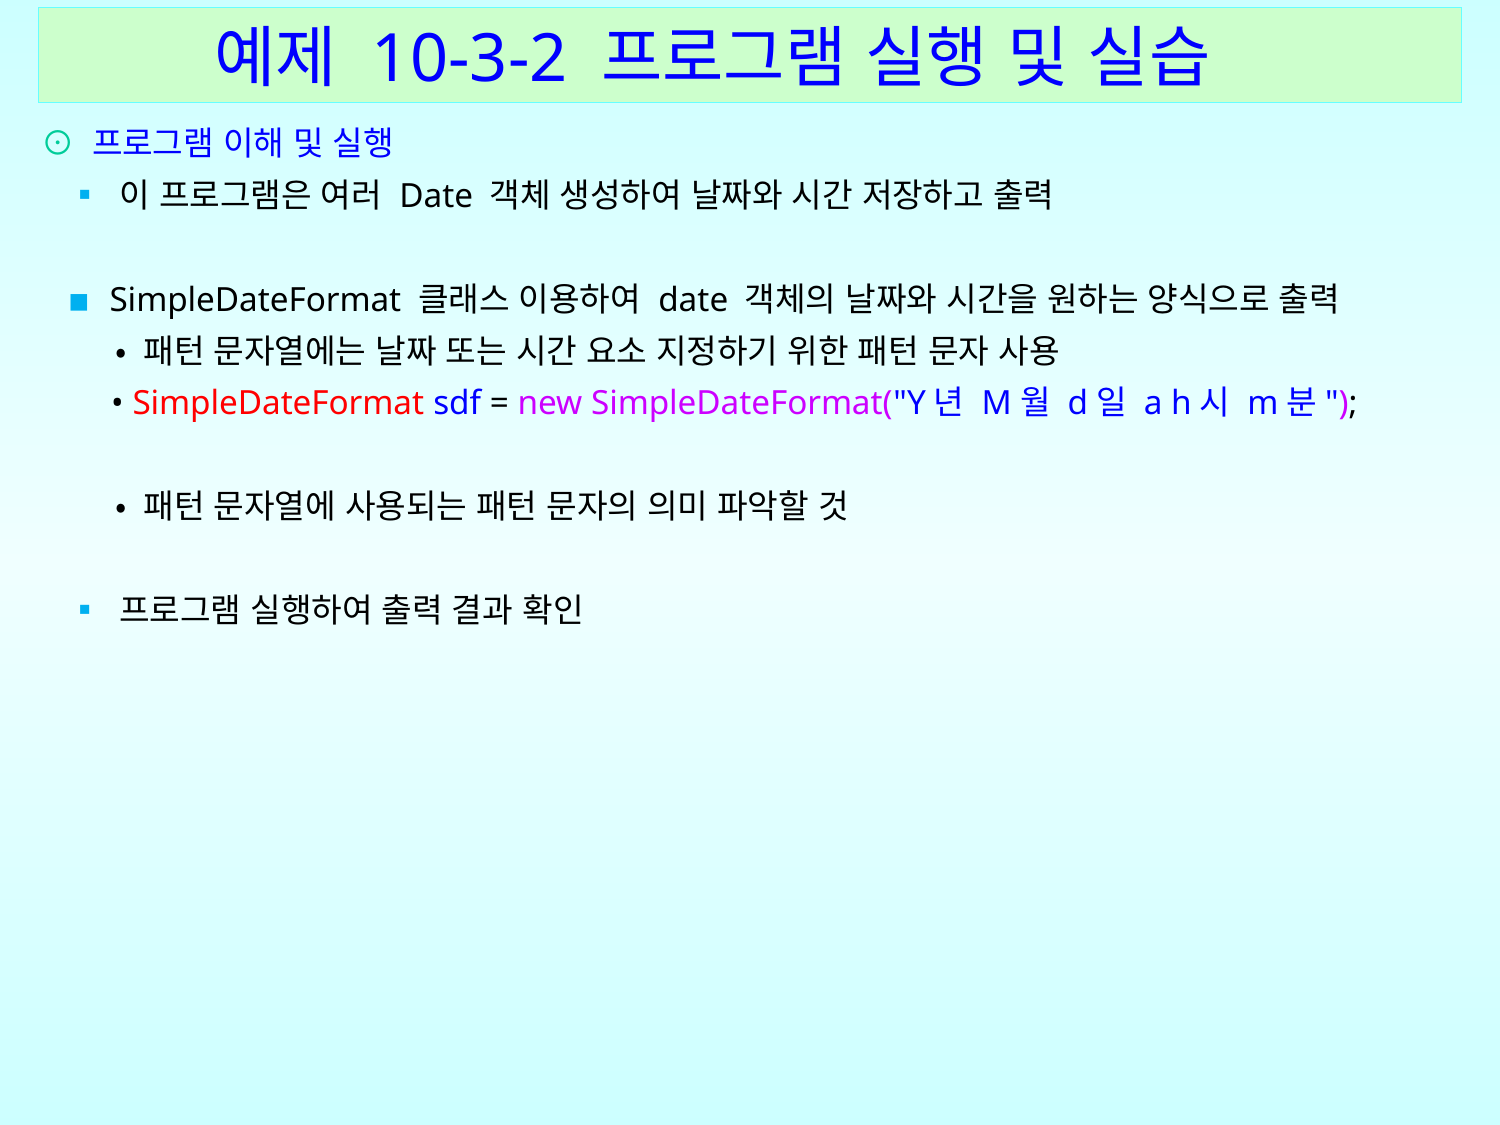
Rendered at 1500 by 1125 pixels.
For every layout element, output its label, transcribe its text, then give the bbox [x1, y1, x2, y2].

text_box ⊙ 프로그램 이해 및 실행 ▪ 이 프로그램은 여러 Date 객체 생성하여 날짜와 시간 저장하고 출력 ▪ SimpleDateFormat 클래스 이용하여 date 객체의 날짜와 시간을 원하는 양식으로 출력 • 패턴 문자열에는 날짜 또는 시간 요소 지정하기 위한 패턴 문자 사용 • SimpleDateFormat sdf = new SimpleDateFormat("Y년 M월 d일 a h시 m분"); • 패턴 문자열에 사용되는 패턴 문자의 의미 파악할 것 ▪ 프로그램 실행하여 출력 결과 확인 [26, 103, 1500, 637]
text_box 예제 10-3-2 프로그램 실행 및 실습 [38, 7, 1462, 102]
